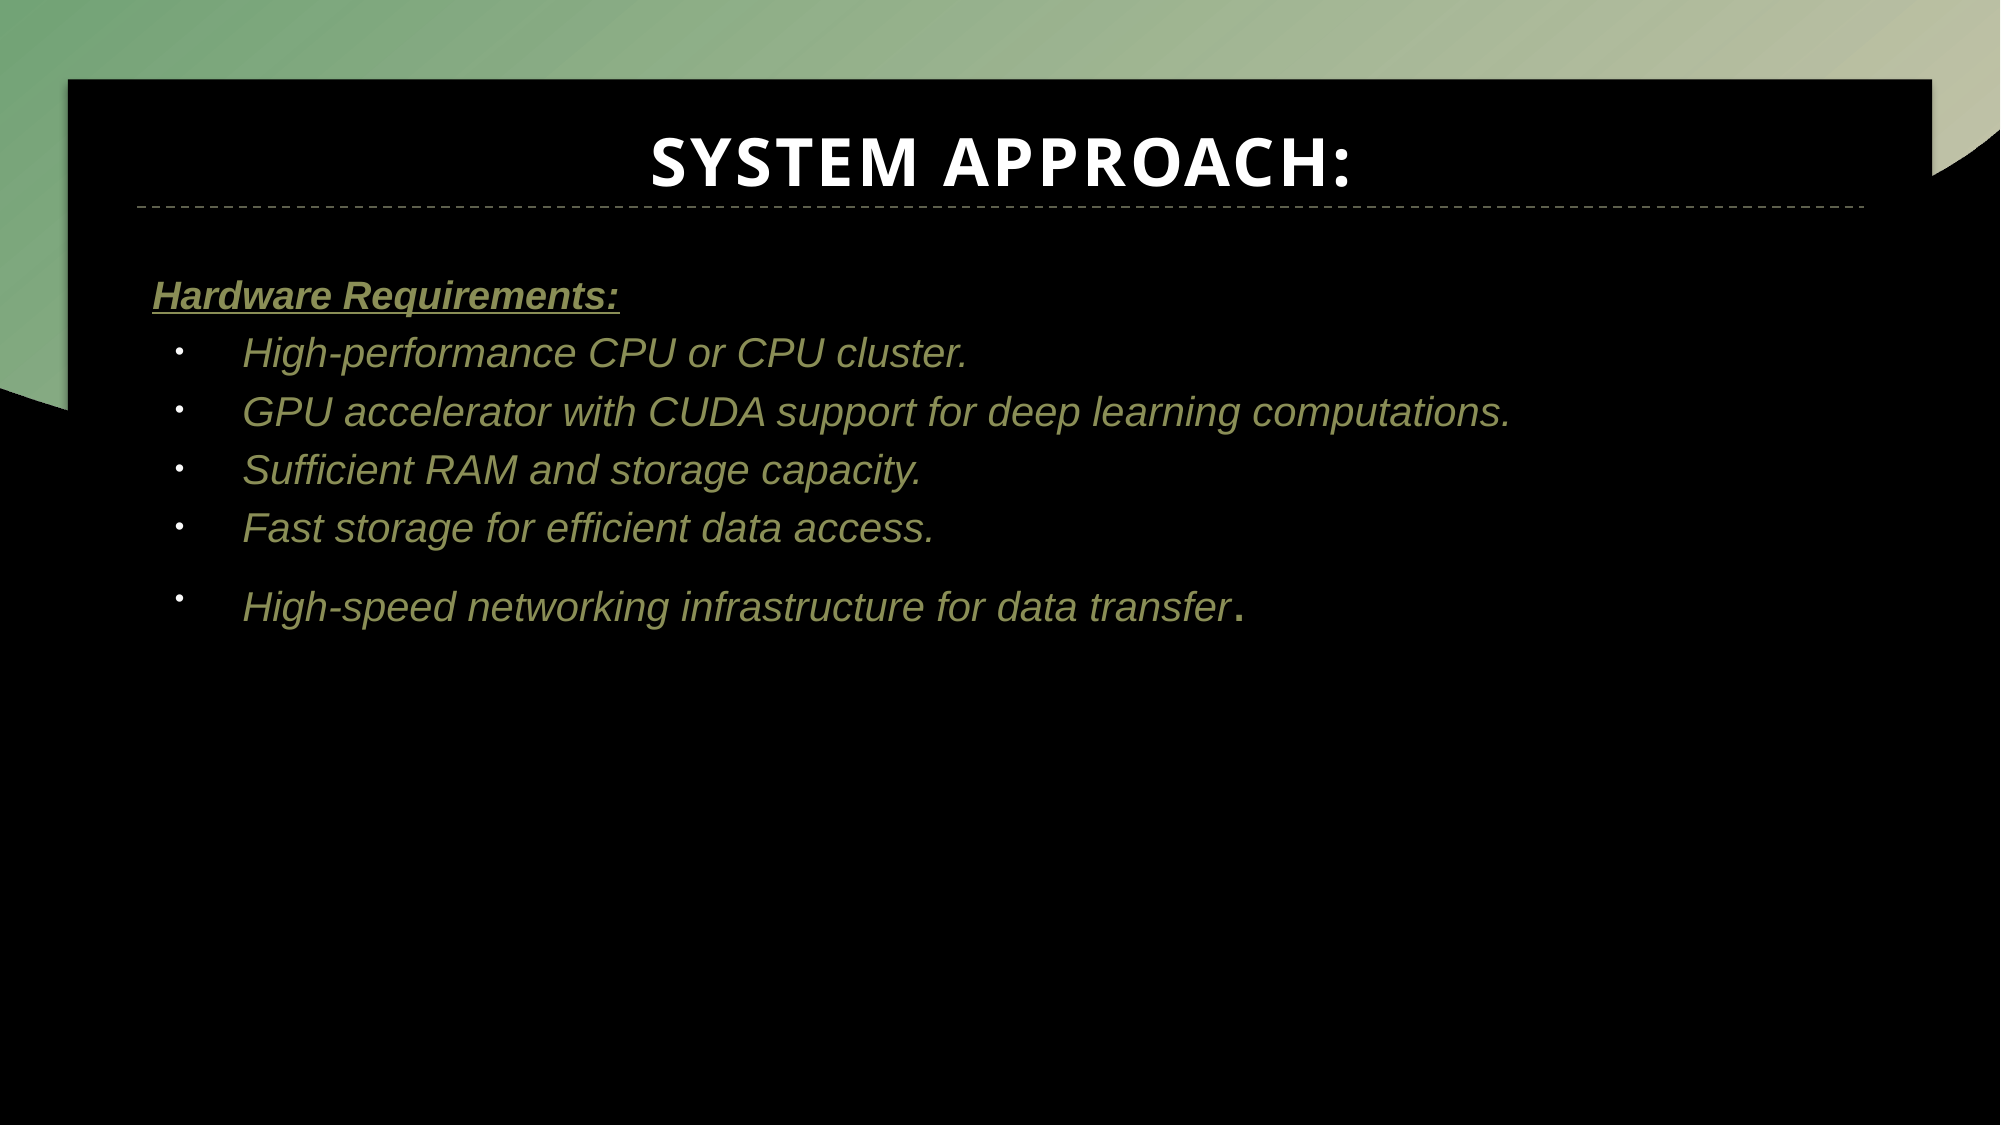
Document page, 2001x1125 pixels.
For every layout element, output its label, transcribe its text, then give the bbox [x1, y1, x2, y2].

title SYSTEM APPROACH: [138, 111, 1864, 207]
list Hardware Requirements: High-performance CPU or CPU cluster. GPU accelerator with CUDA support for deep learning computations. Sufficient RAM and storage capacity. Fast storage for efficient data access. High-speed networking infrastructure for data transfer. [137, 207, 1864, 1014]
